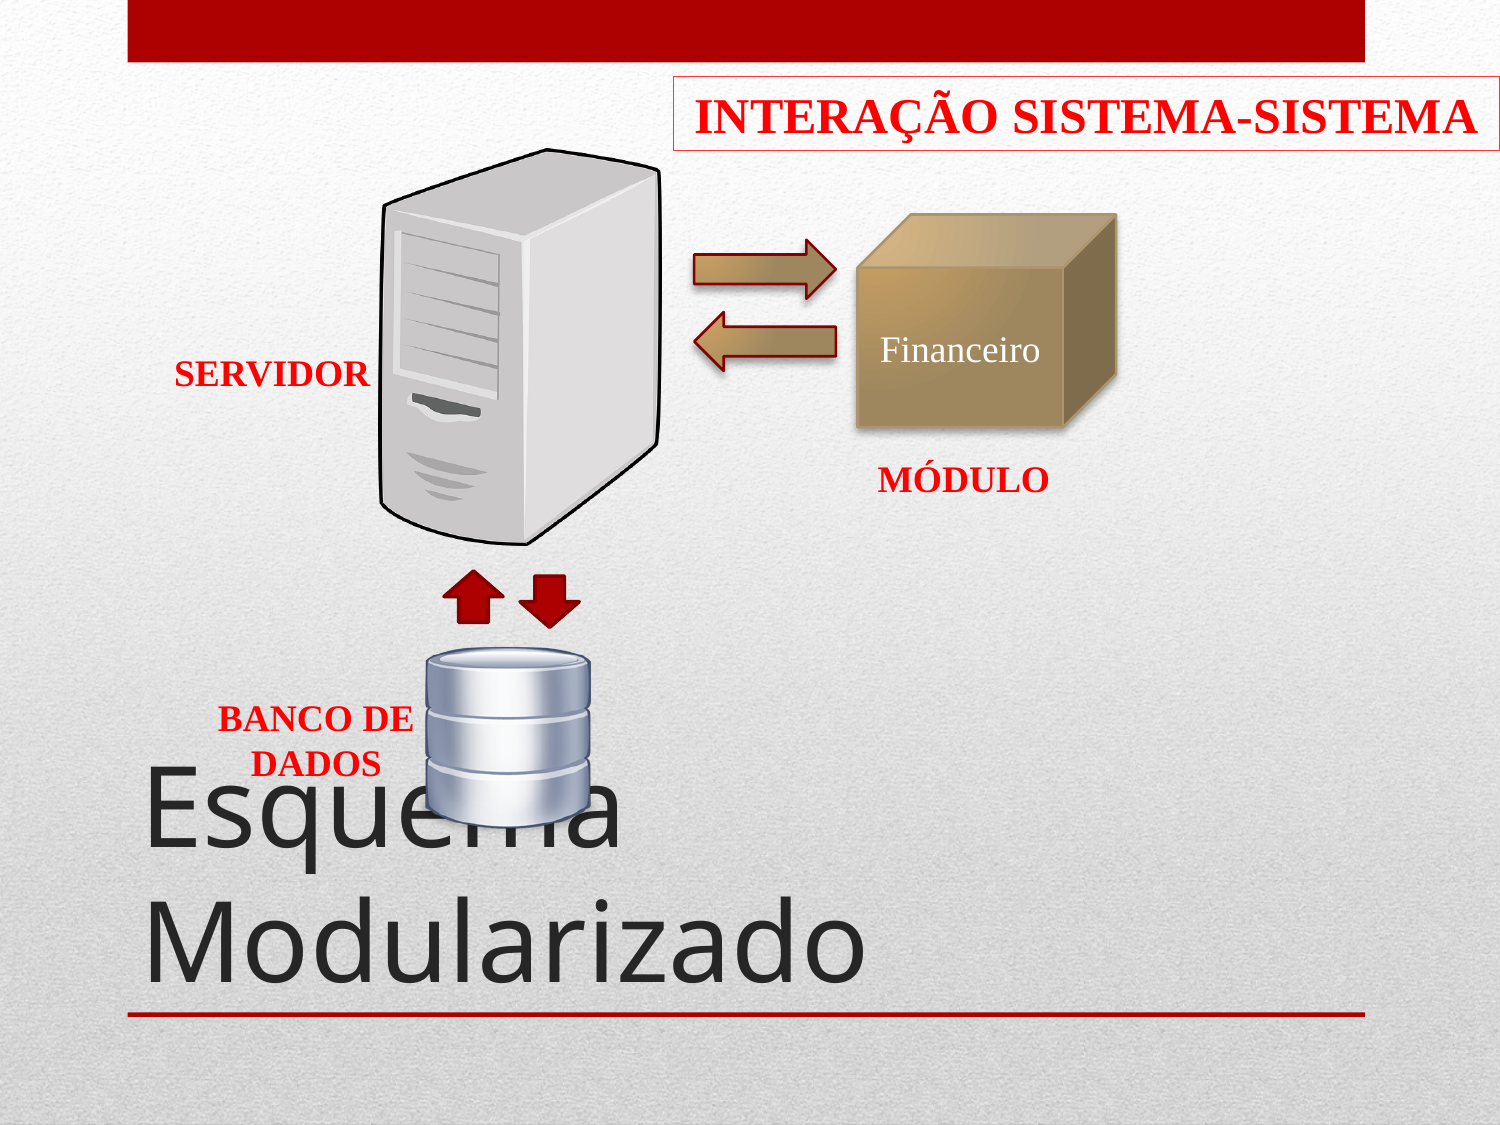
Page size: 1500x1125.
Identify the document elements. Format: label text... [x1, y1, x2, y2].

text_box SERVIDOR [159, 341, 373, 402]
text_box INTERAÇÃO SISTEMA-SISTEMA [673, 76, 1500, 151]
picture [395, 626, 622, 852]
text_box [692, 238, 837, 300]
text_box [442, 569, 505, 625]
text_box MÓDULO [862, 447, 1117, 507]
title Esquema Modularizado [125, 750, 1238, 1013]
text_box Financeiro [856, 213, 1118, 429]
text_box BANCO DE DADOS [189, 686, 391, 791]
picture [378, 148, 662, 546]
text_box [693, 310, 838, 373]
text_box [518, 574, 581, 626]
